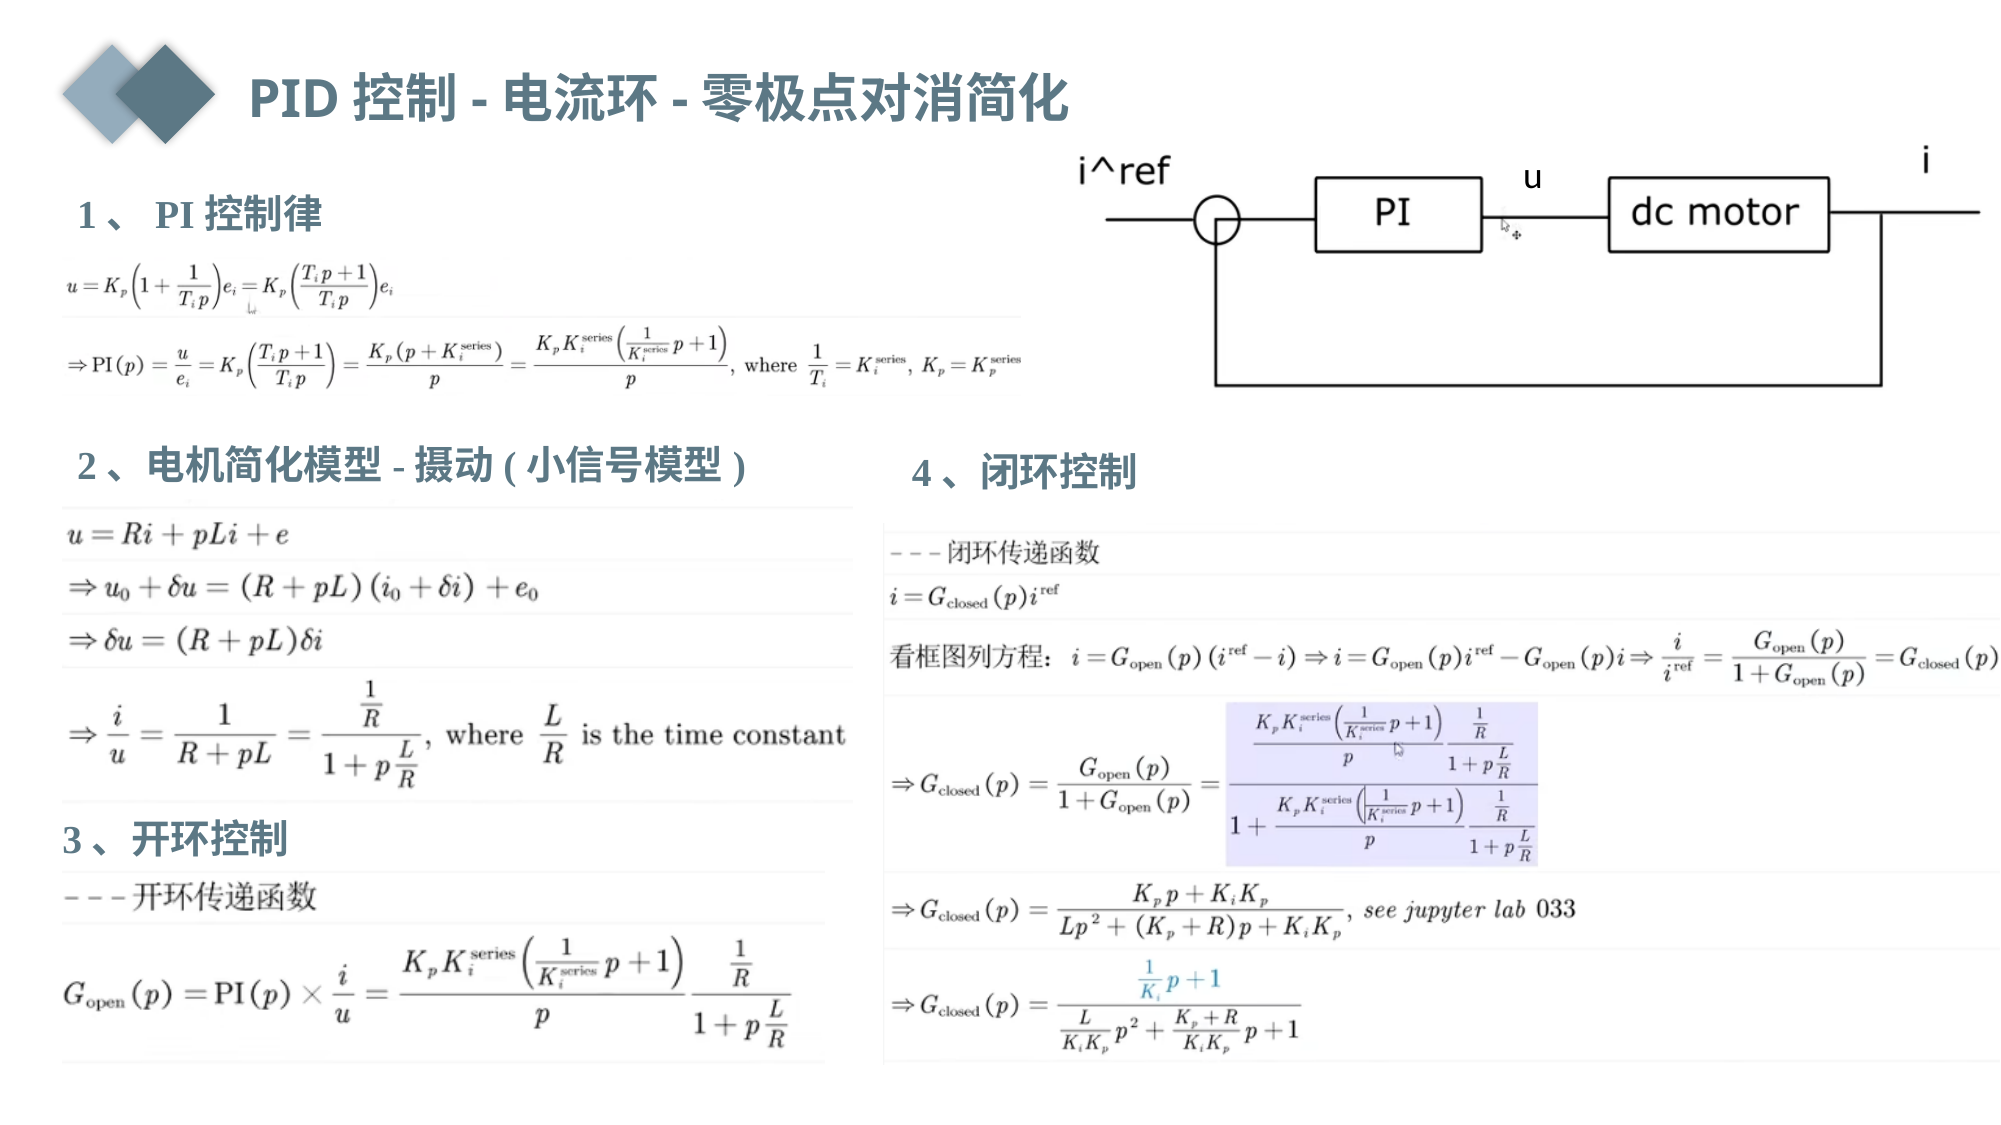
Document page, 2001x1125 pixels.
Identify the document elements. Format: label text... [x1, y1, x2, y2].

text_box 2、电机简化模型-摄动(小信号模型) [62, 409, 1061, 496]
picture [882, 522, 2000, 1065]
text_box 1、PI控制律 [62, 157, 853, 244]
text_box PID控制-电流环-零极点对消简化 [236, 59, 1688, 172]
text_box [115, 44, 216, 144]
picture [61, 499, 854, 806]
text_box [62, 44, 134, 144]
picture [61, 869, 826, 1065]
picture [1053, 123, 2000, 415]
picture [61, 257, 1022, 397]
text_box 3、开环控制 [47, 783, 839, 870]
text_box 4、闭环控制 [897, 416, 1688, 503]
